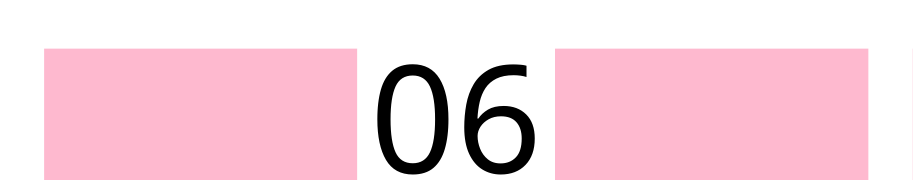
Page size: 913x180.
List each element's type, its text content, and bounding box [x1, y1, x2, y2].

text_box 06 [322, 15, 590, 180]
text_box [590, 48, 867, 180]
text_box [867, 0, 913, 180]
text_box [0, 0, 45, 180]
text_box [45, 48, 322, 180]
